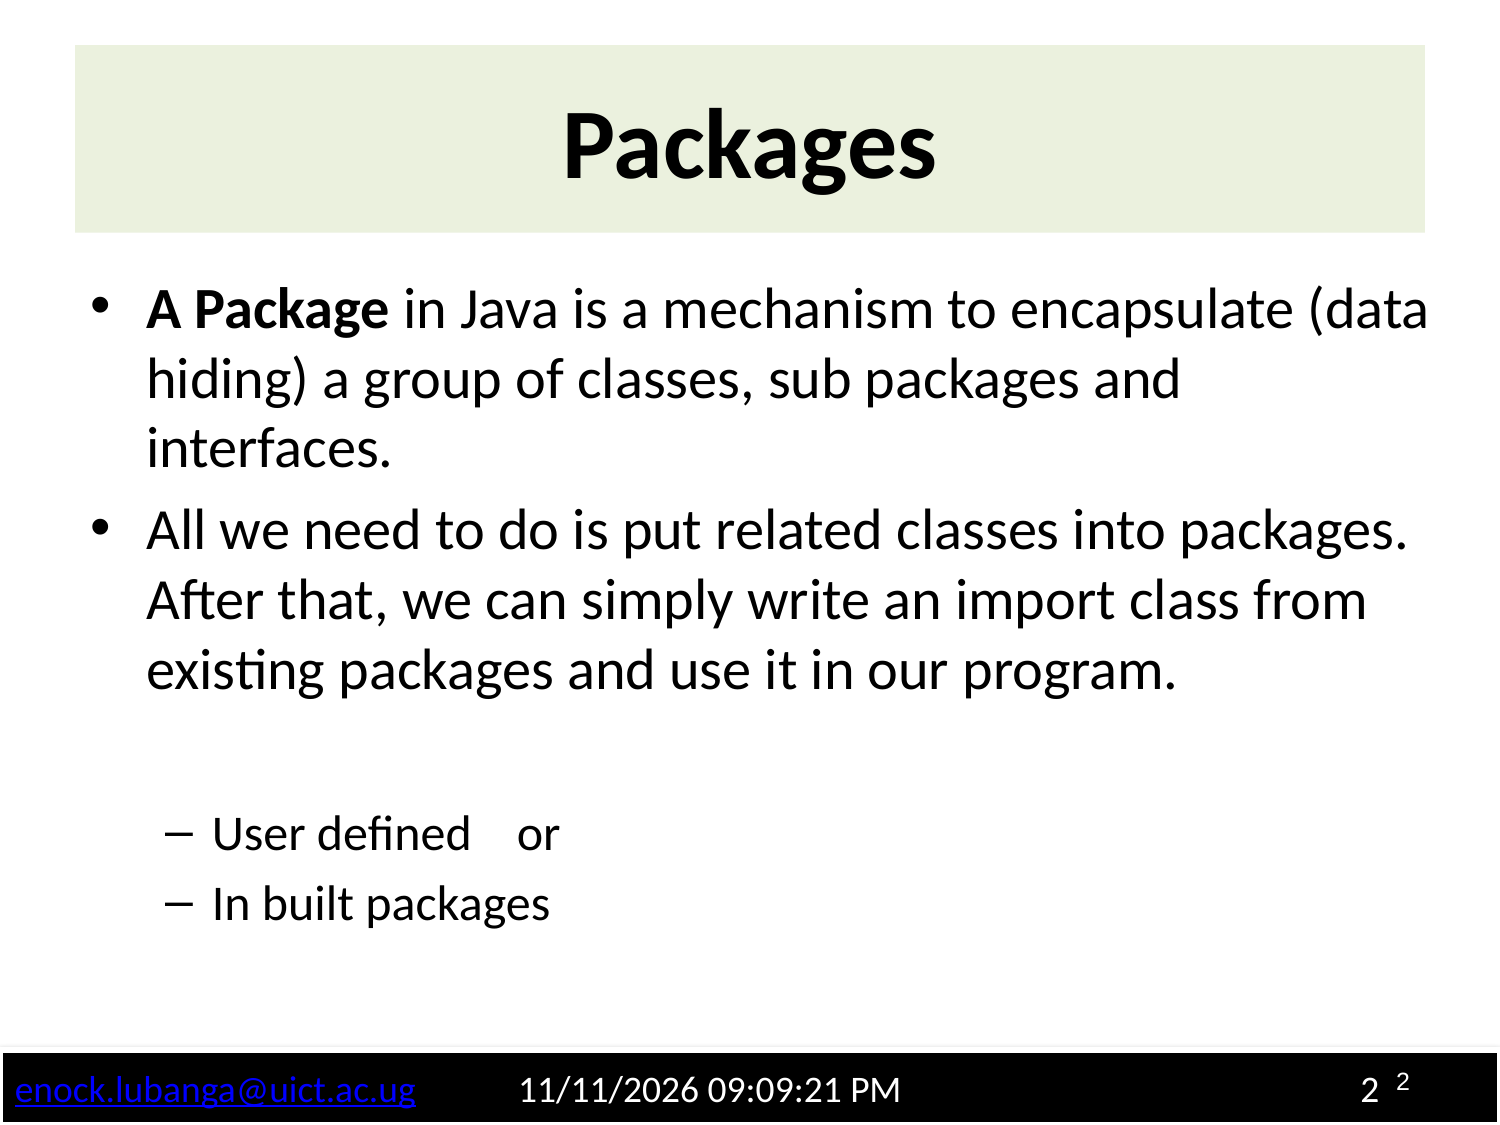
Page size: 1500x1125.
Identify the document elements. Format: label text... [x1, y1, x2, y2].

list A Package in Java is a mechanism to encapsulate (data hiding) a group of classes, sub packages and interfaces. All we need to do is put related classes into packages. After that, we can simply write an import class from existing packages and use it in our program. User defined or In built packages [75, 262, 1450, 1043]
title Packages [75, 45, 1425, 233]
slide_number 2 [1074, 1042, 1425, 1103]
